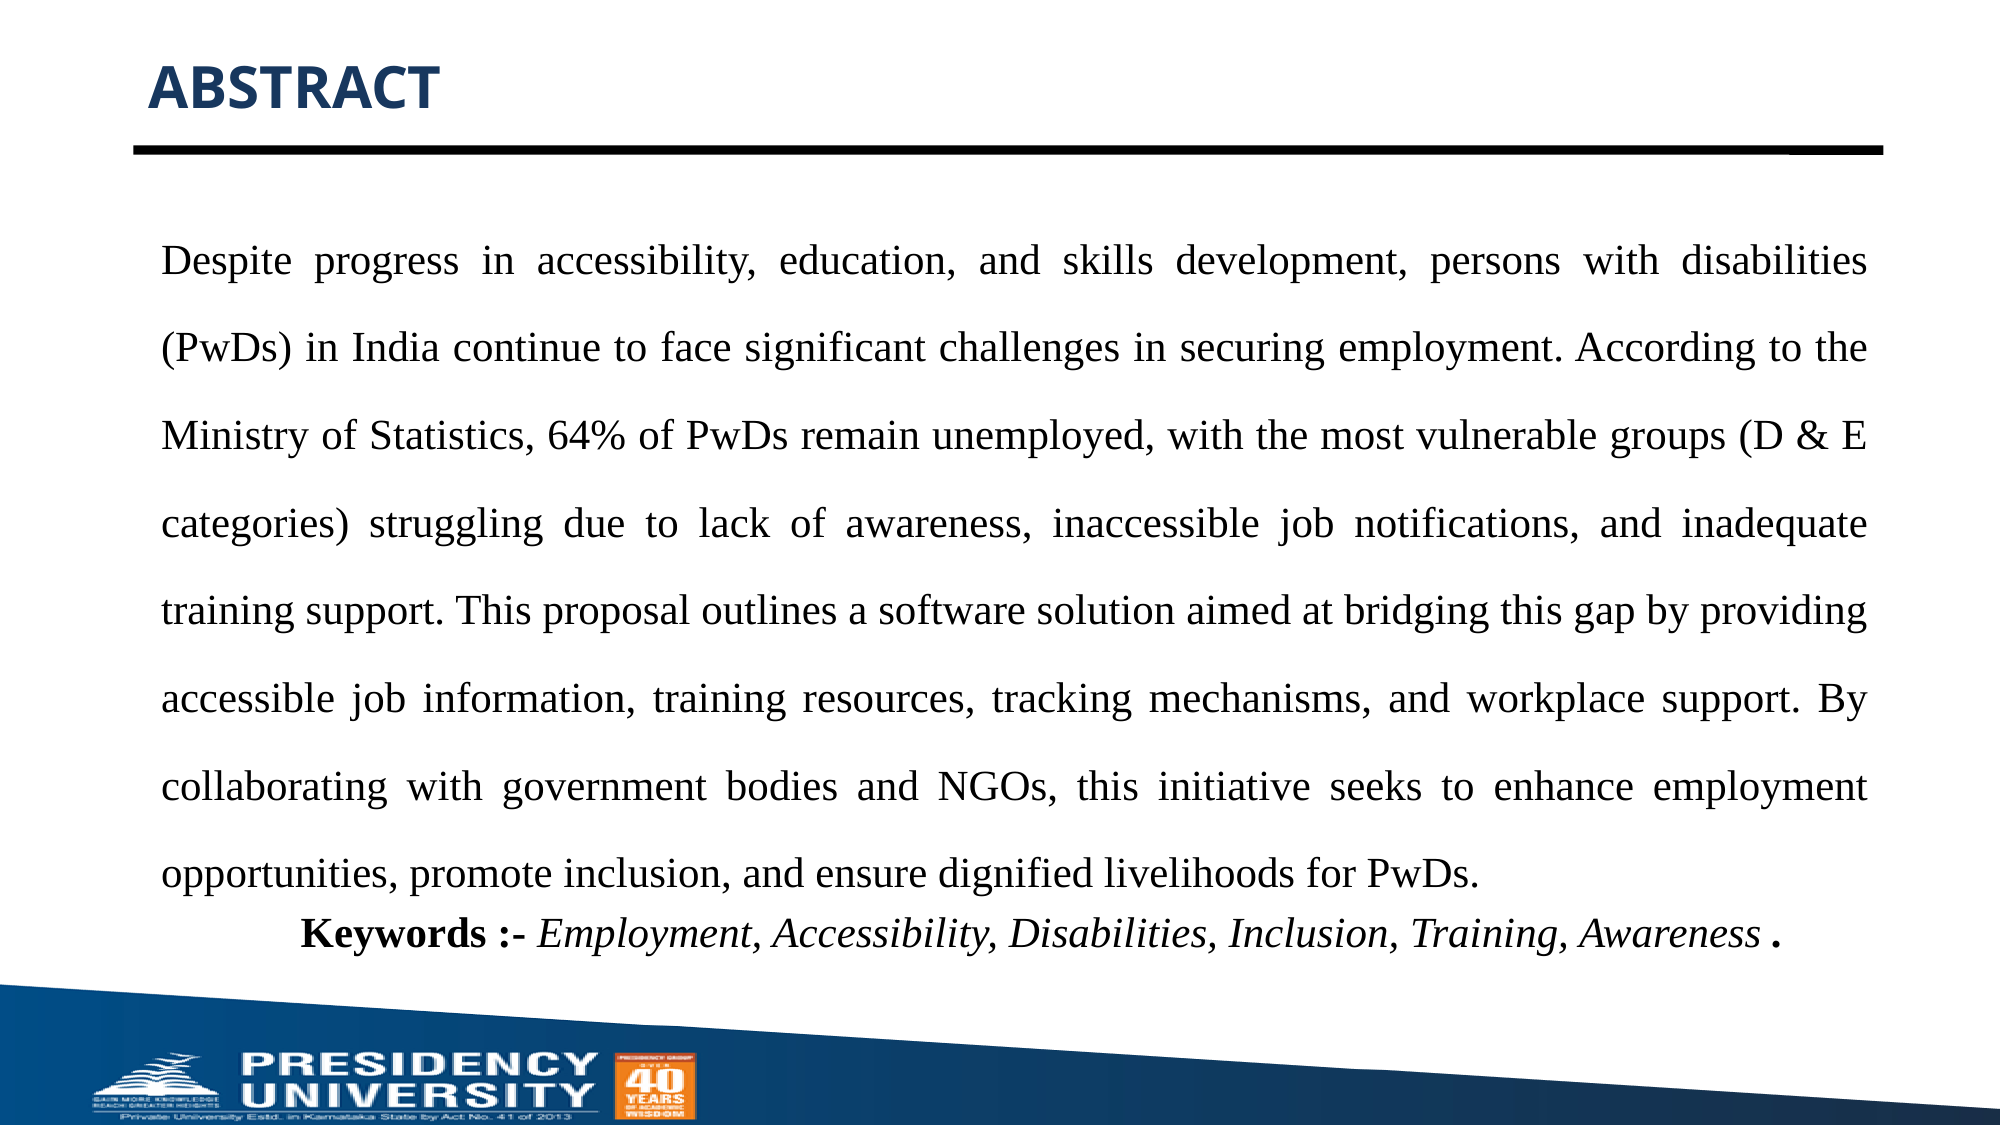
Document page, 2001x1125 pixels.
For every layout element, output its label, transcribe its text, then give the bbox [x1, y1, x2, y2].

list Despite progress in accessibility, education, and skills development, persons with disabilities (PwDs) in India continue to face significant challenges in securing employment. According to the Ministry of Statistics, 64% of PwDs remain unemployed, with the most vulnerable groups (D & E categories) struggling due to lack of awareness, inaccessible job notifications, and inadequate training support. This proposal outlines a software solution aimed at bridging this gap by providing accessible job information, training resources, tracking mechanisms, and workplace support. By collaborating with government bodies and NGOs, this initiative seeks to enhance employment opportunities, promote inclusion, and ensure dignified livelihoods for PwDs. Keywords :- Employment, Accessibility, Disabilities, Inclusion, Training, Awareness . [133, 187, 1884, 1000]
picture [0, 982, 2000, 1125]
title ABSTRACT [133, 45, 1884, 125]
